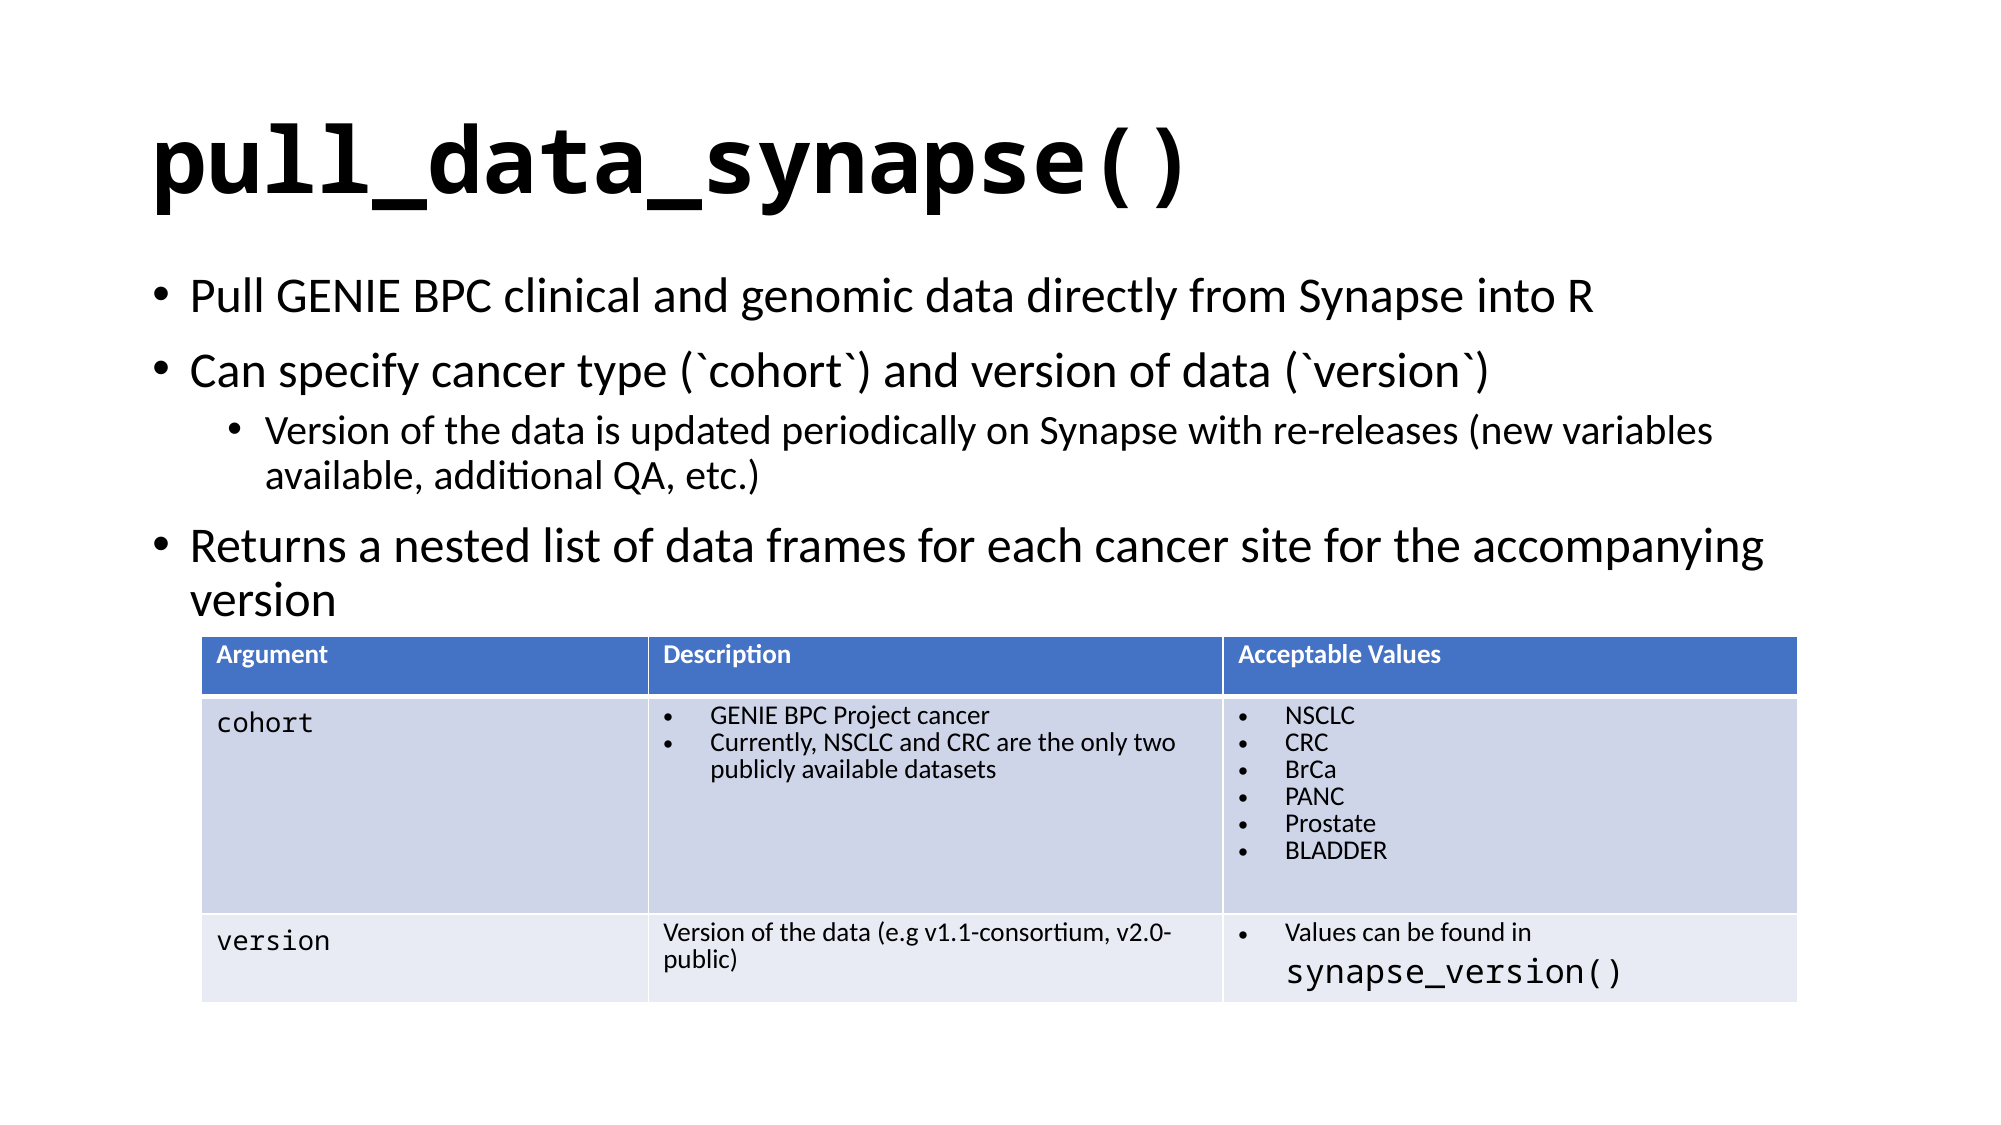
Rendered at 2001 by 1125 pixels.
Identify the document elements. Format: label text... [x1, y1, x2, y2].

table_cell Values can be found in synapse_version() [1224, 915, 1797, 1002]
table_cell NSCLC CRC BrCa PANC Prostate BLADDER [1224, 699, 1797, 913]
table_cell cohort [202, 699, 648, 913]
table_cell Version of the data (e.g v1.1-consortium, v2.0-public) [649, 915, 1222, 1002]
table_header Argument [202, 637, 648, 694]
table_header Acceptable Values [1224, 637, 1797, 694]
table_header Description [649, 637, 1222, 694]
table_cell GENIE BPC Project cancer Currently, NSCLC and CRC are the only two publicly available datasets [649, 699, 1222, 913]
table_cell version [202, 915, 648, 1002]
list Pull GENIE BPC clinical and genomic data directly from Synapse into R Can specify cancer type (`cohort`) and version of data (`version`) Version of the data is updated periodically on Synapse with re-releases (new variables available, additional QA, etc.) Returns a nested list of data frames for each cancer site for the accompanying version [137, 261, 1863, 976]
title pull_data_synapse() [137, 54, 1863, 261]
